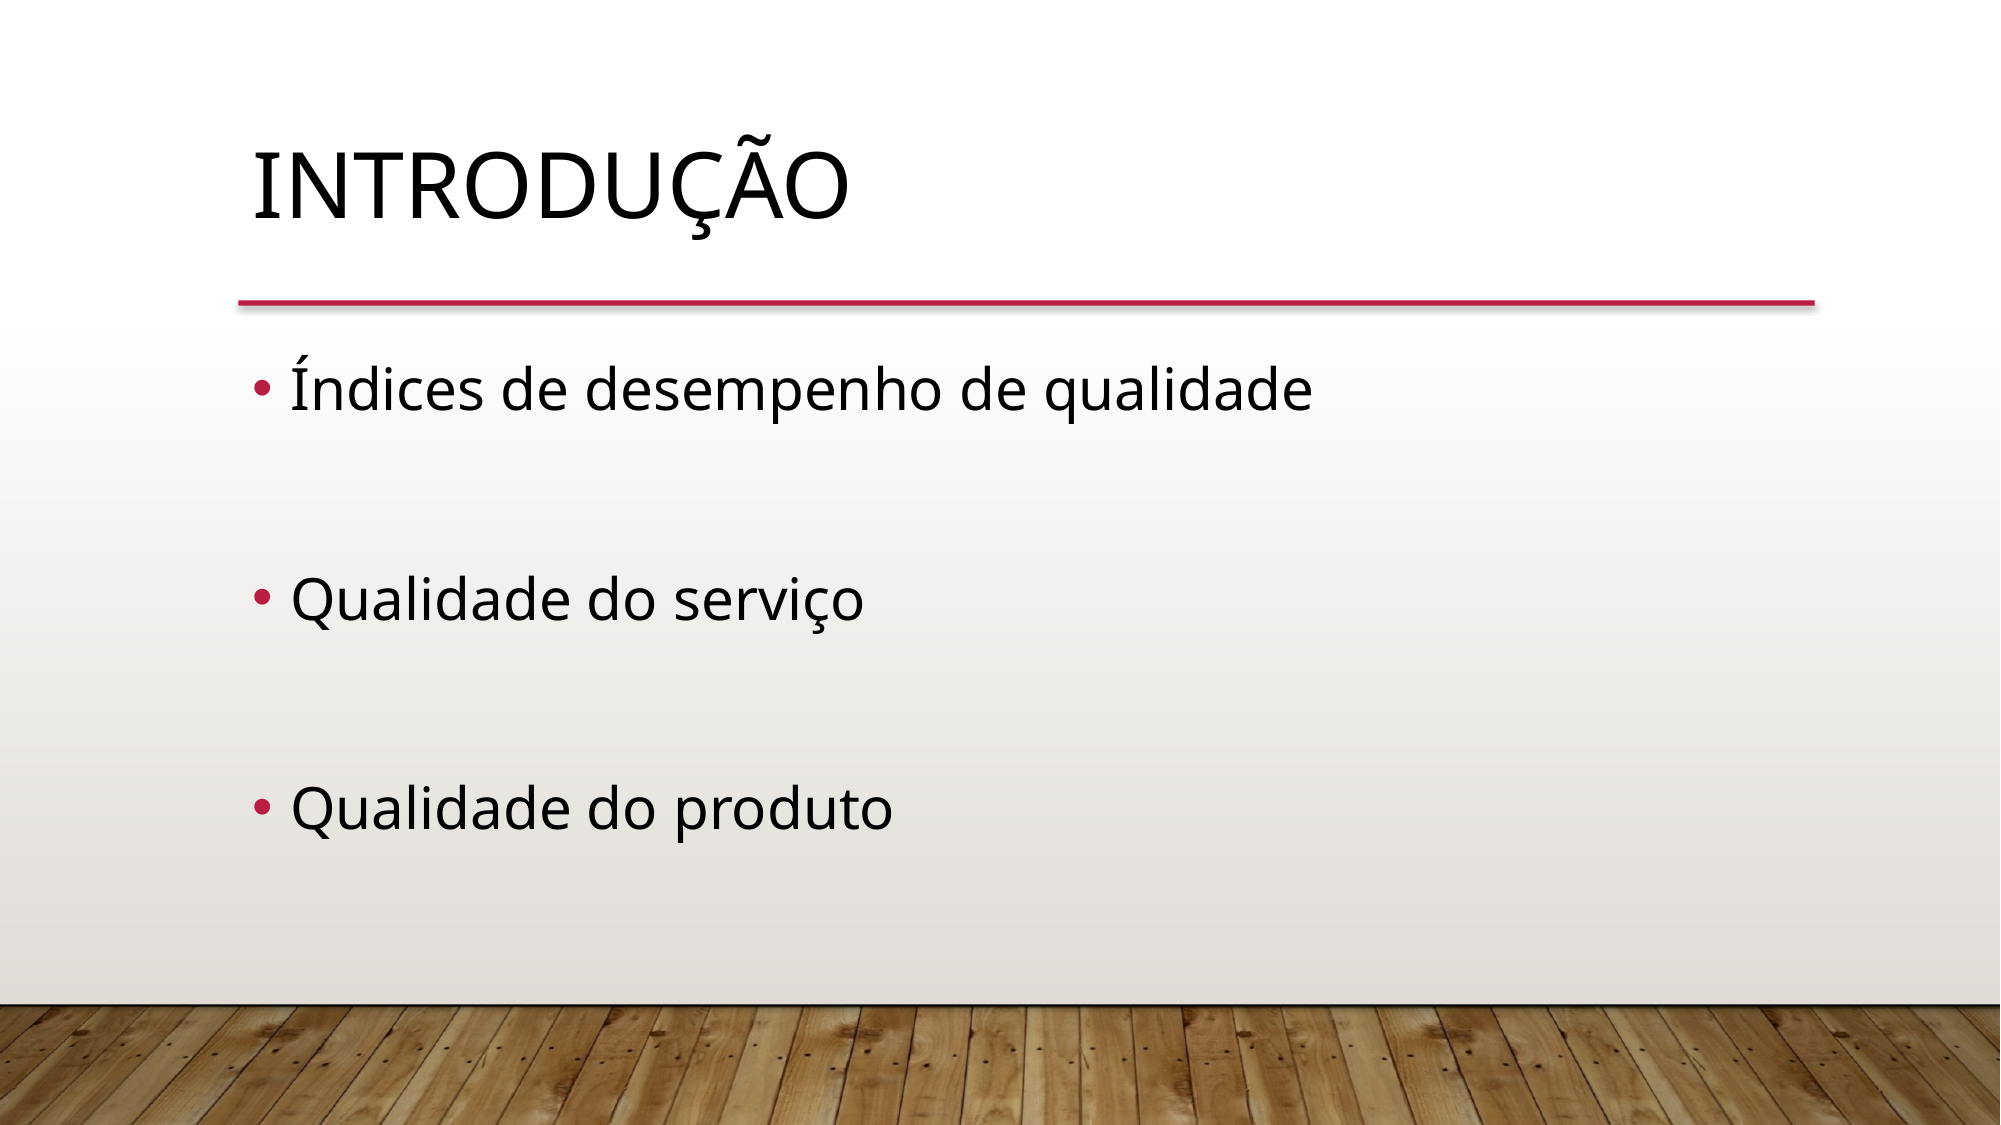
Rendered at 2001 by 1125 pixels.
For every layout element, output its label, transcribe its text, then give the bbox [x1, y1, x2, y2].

text_box Índices de desempenho de qualidade Qualidade do serviço Qualidade do produto [238, 330, 1814, 897]
text_box Introdução [238, 131, 1814, 304]
picture [0, 1007, 2000, 1125]
